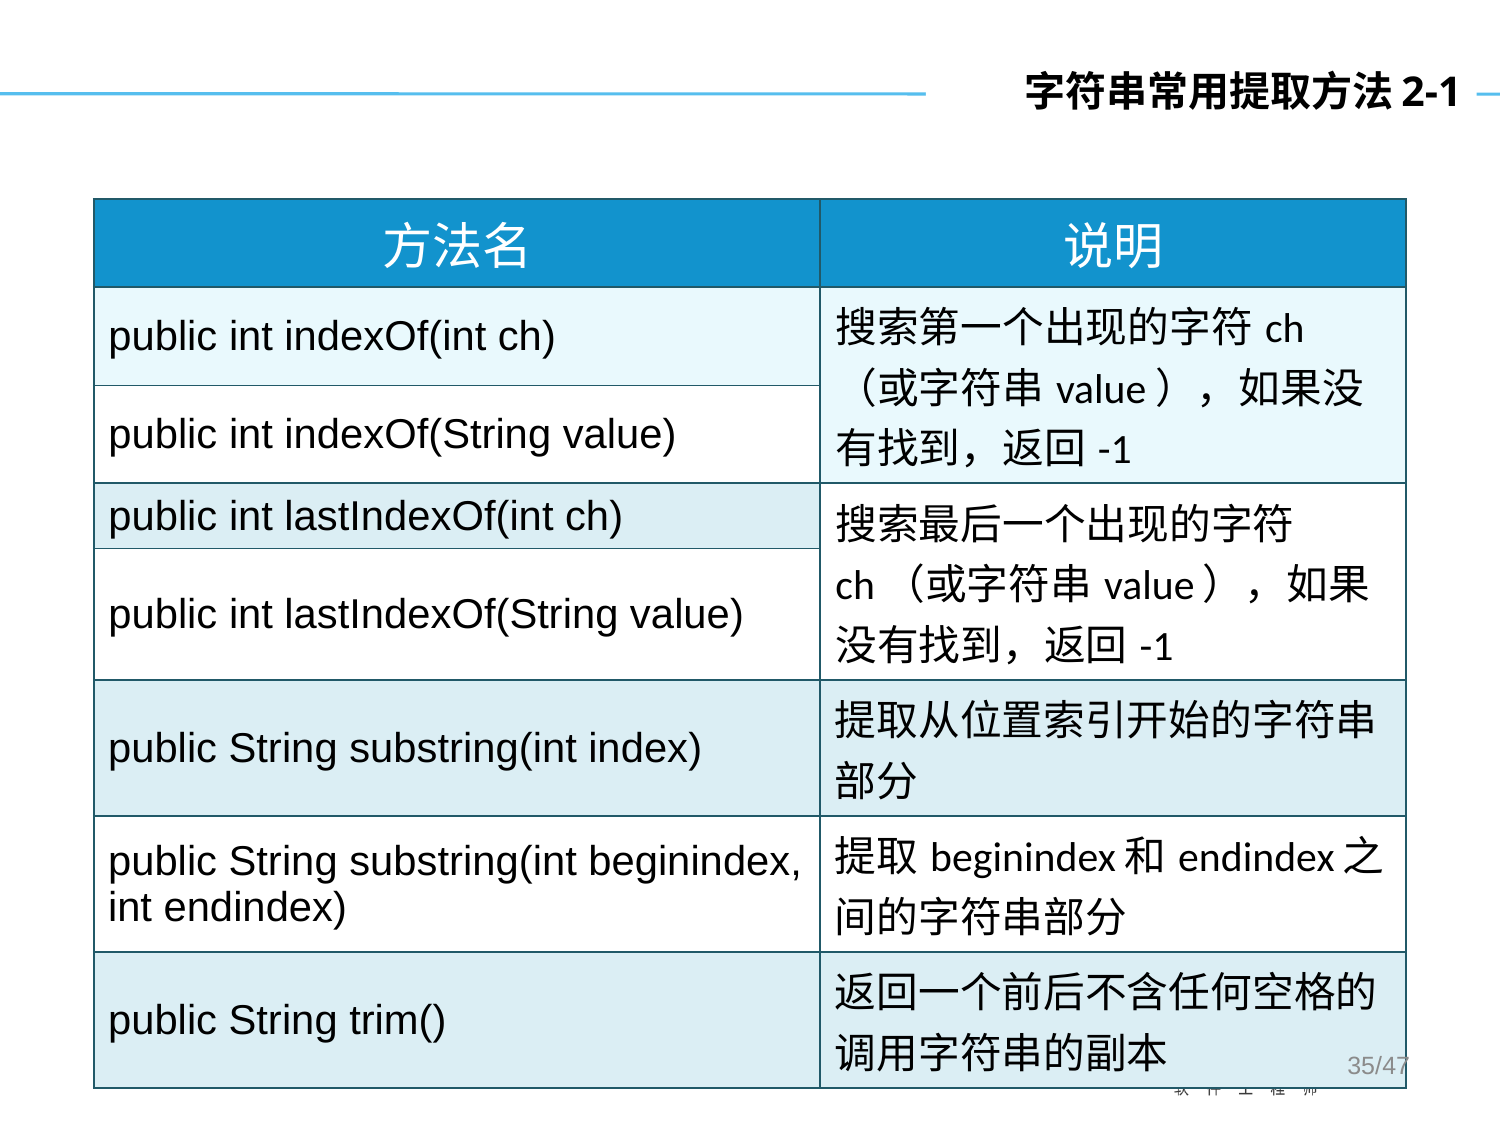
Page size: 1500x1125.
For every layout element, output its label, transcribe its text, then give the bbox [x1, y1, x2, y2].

text_box /47 [1074, 1042, 1425, 1103]
table_cell public int lastIndexOf(String value) [95, 549, 819, 679]
table_header 方法名 [95, 200, 819, 286]
table_cell public String substring(int index) [95, 681, 819, 815]
table_header 说明 [821, 200, 1405, 286]
table_cell 搜索最后一个出现的字符ch（或字符串value），如果没有找到，返回-1 [821, 484, 1405, 679]
table_cell 提取从位置索引开始的字符串部分 [821, 681, 1405, 815]
title 字符串常用提取方法2-1 [925, 43, 1477, 138]
table_cell 提取beginindex和endindex之间的字符串部分 [821, 817, 1405, 951]
table_cell public String substring(int beginindex, int endindex) [95, 817, 819, 951]
table_cell public int indexOf(int ch) [95, 288, 819, 385]
table_cell public int lastIndexOf(int ch) [95, 484, 819, 548]
table_cell public int indexOf(String value) [95, 386, 819, 482]
table_cell public String trim() [95, 953, 819, 1087]
table_cell 返回一个前后不含任何空格的调用字符串的副本 [821, 953, 1405, 1087]
table_cell 搜索第一个出现的字符ch（或字符串value），如果没有找到，返回-1 [821, 288, 1405, 482]
